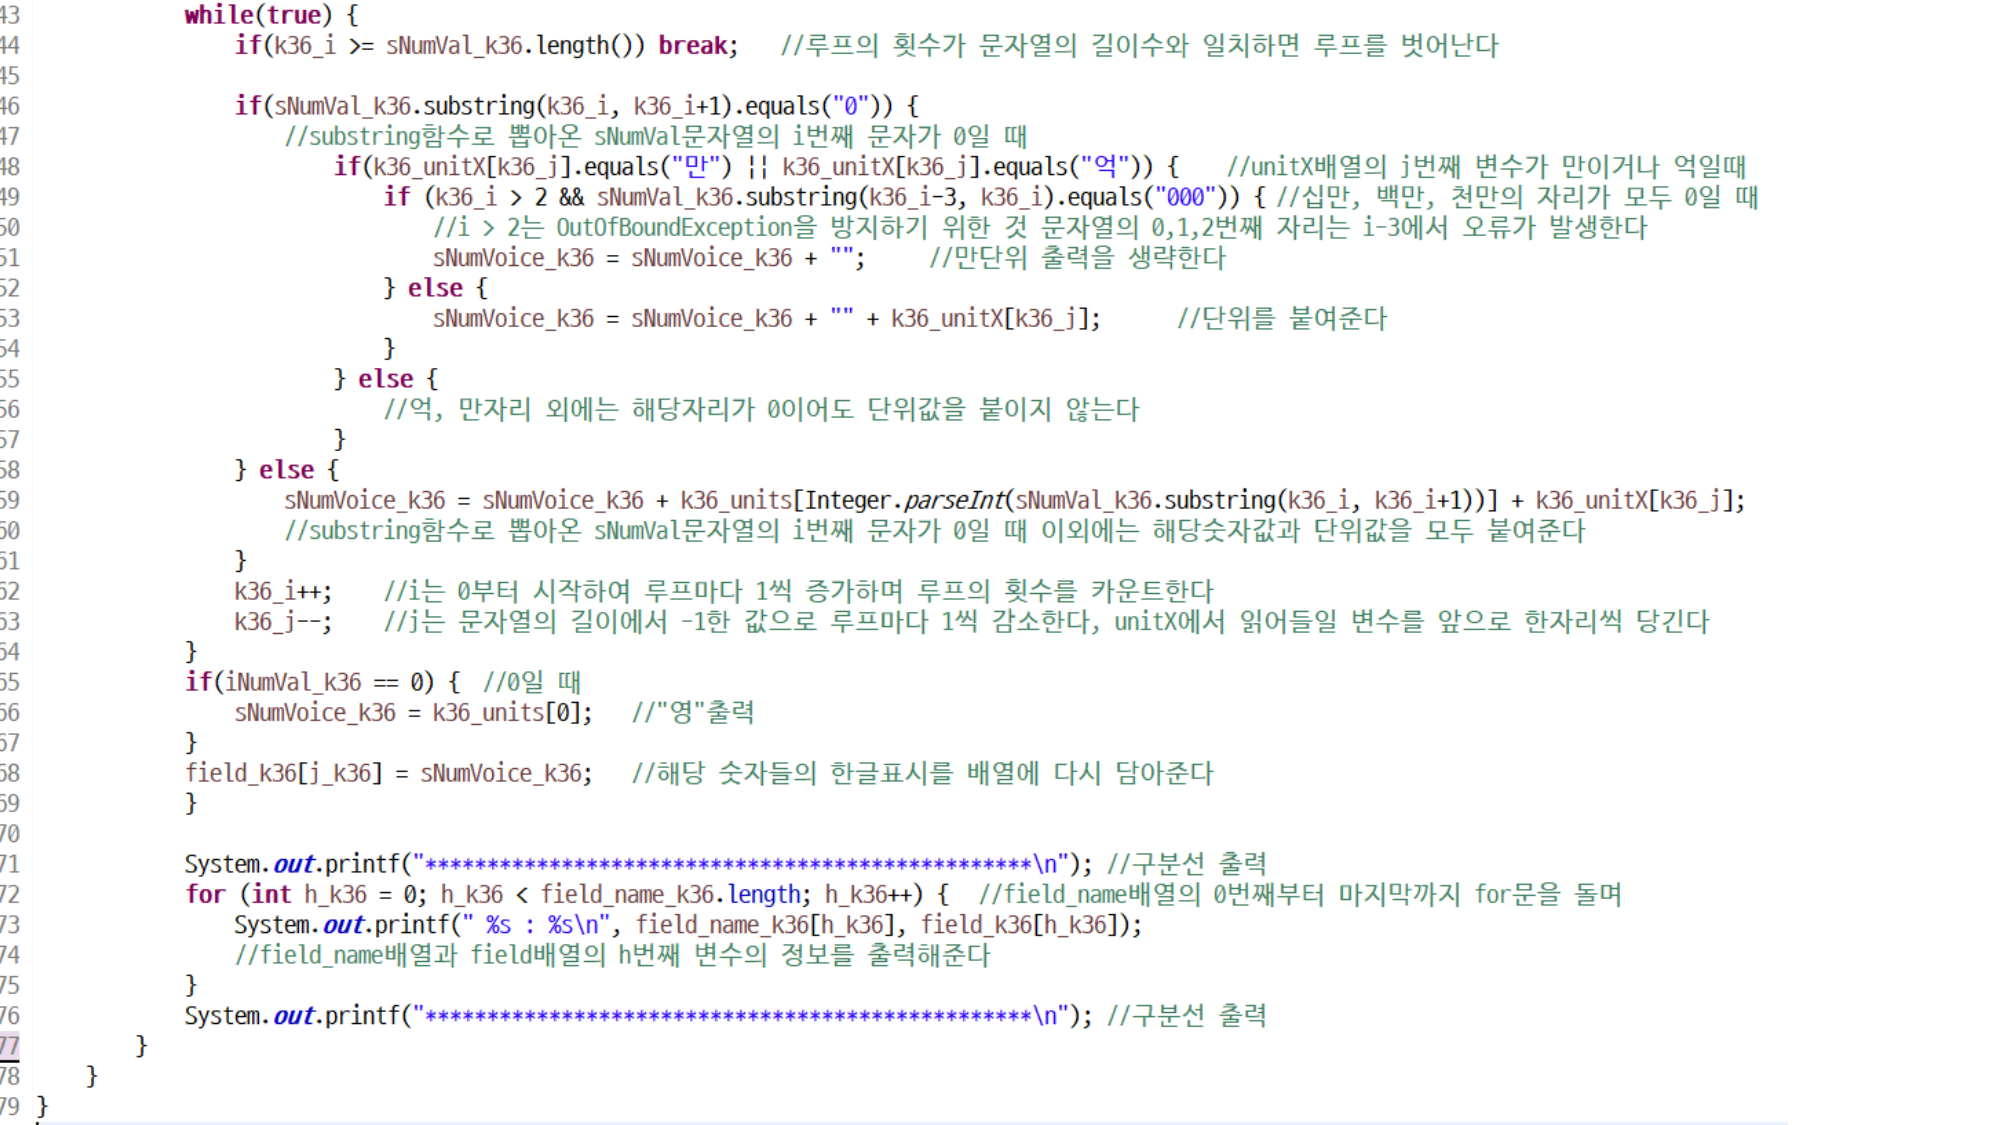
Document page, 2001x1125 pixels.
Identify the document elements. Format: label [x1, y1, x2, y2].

picture [0, 0, 1788, 1125]
